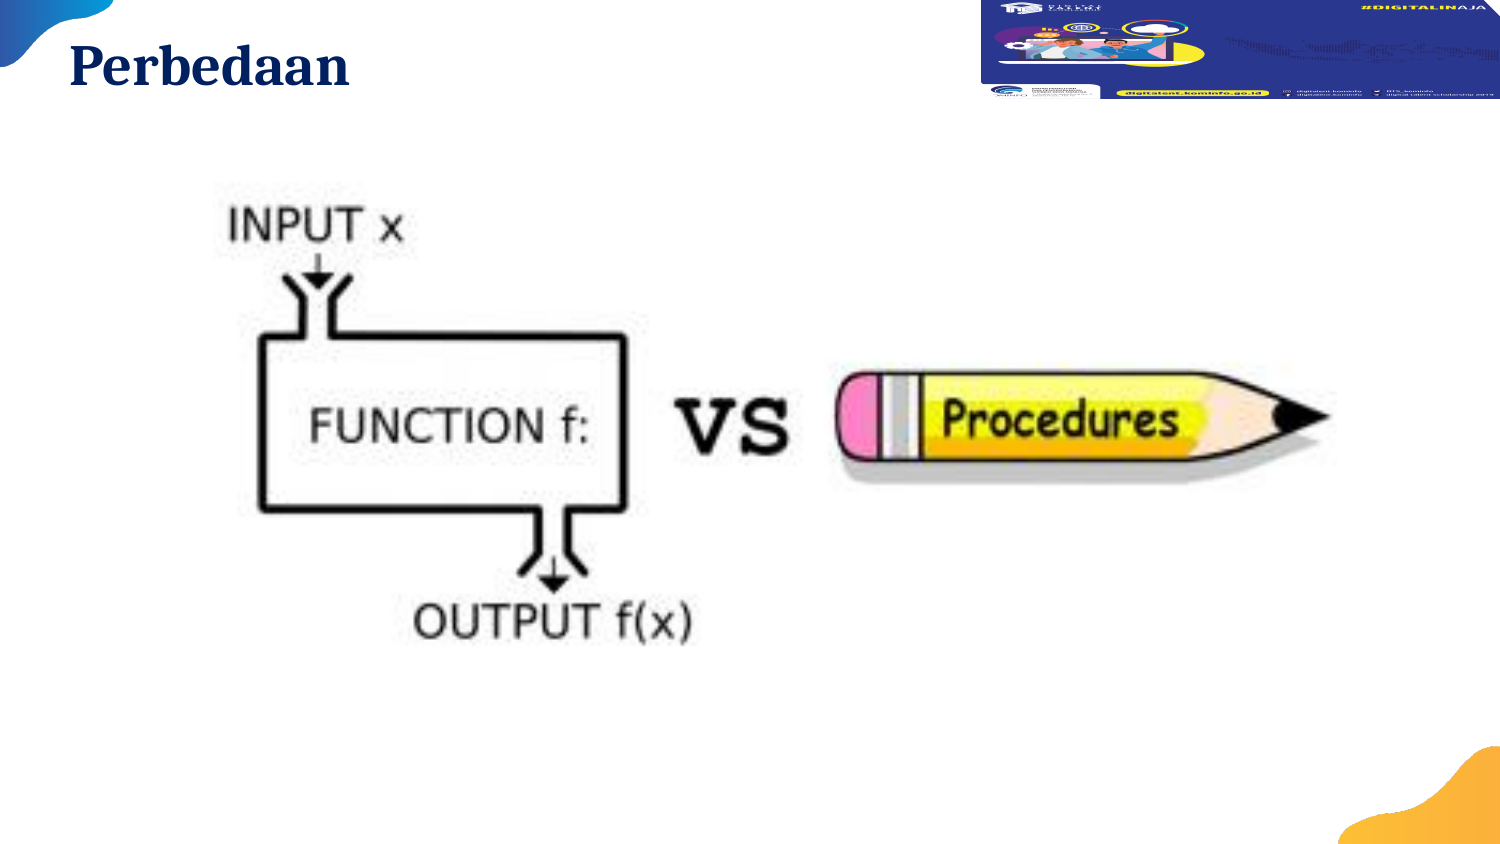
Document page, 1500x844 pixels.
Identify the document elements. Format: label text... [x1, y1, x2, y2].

text_box Perbedaan [54, 19, 978, 106]
picture [0, 0, 115, 73]
picture [1335, 738, 1500, 844]
picture [980, 0, 1500, 100]
picture [213, 158, 1337, 686]
